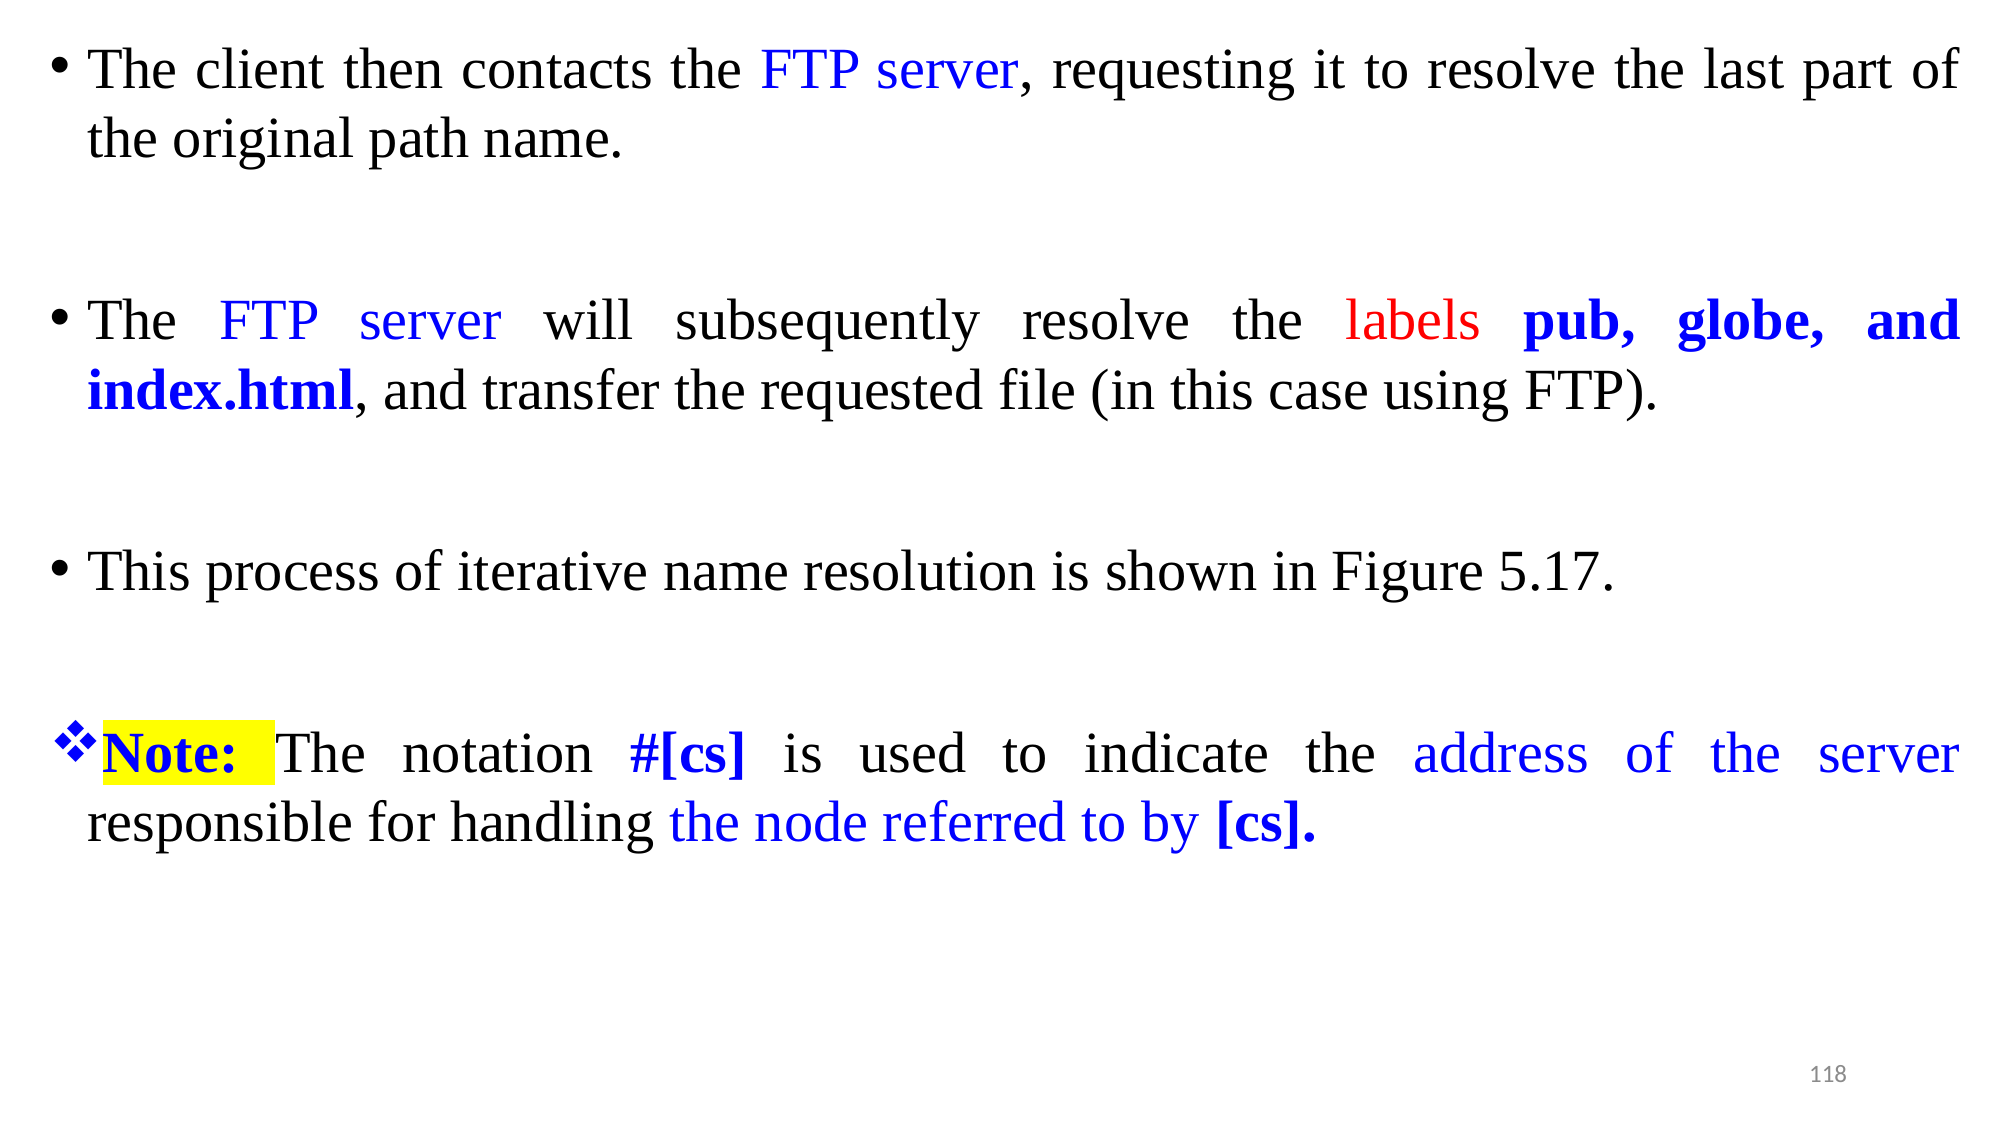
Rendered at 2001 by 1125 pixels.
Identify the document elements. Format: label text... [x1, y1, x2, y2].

list The client then contacts the FTP server, requesting it to resolve the last part of the original path name. The FTP server will subsequently resolve the labels pub, globe, and index.html, and transfer the requested file (in this case using FTP). This process of iterative name resolution is shown in Figure 5.17. Note: The notation #[cs] is used to indicate the address of the server responsible for handling the node referred to by [cs]. [34, 22, 1976, 1103]
slide_number 118 [1412, 1042, 1863, 1103]
